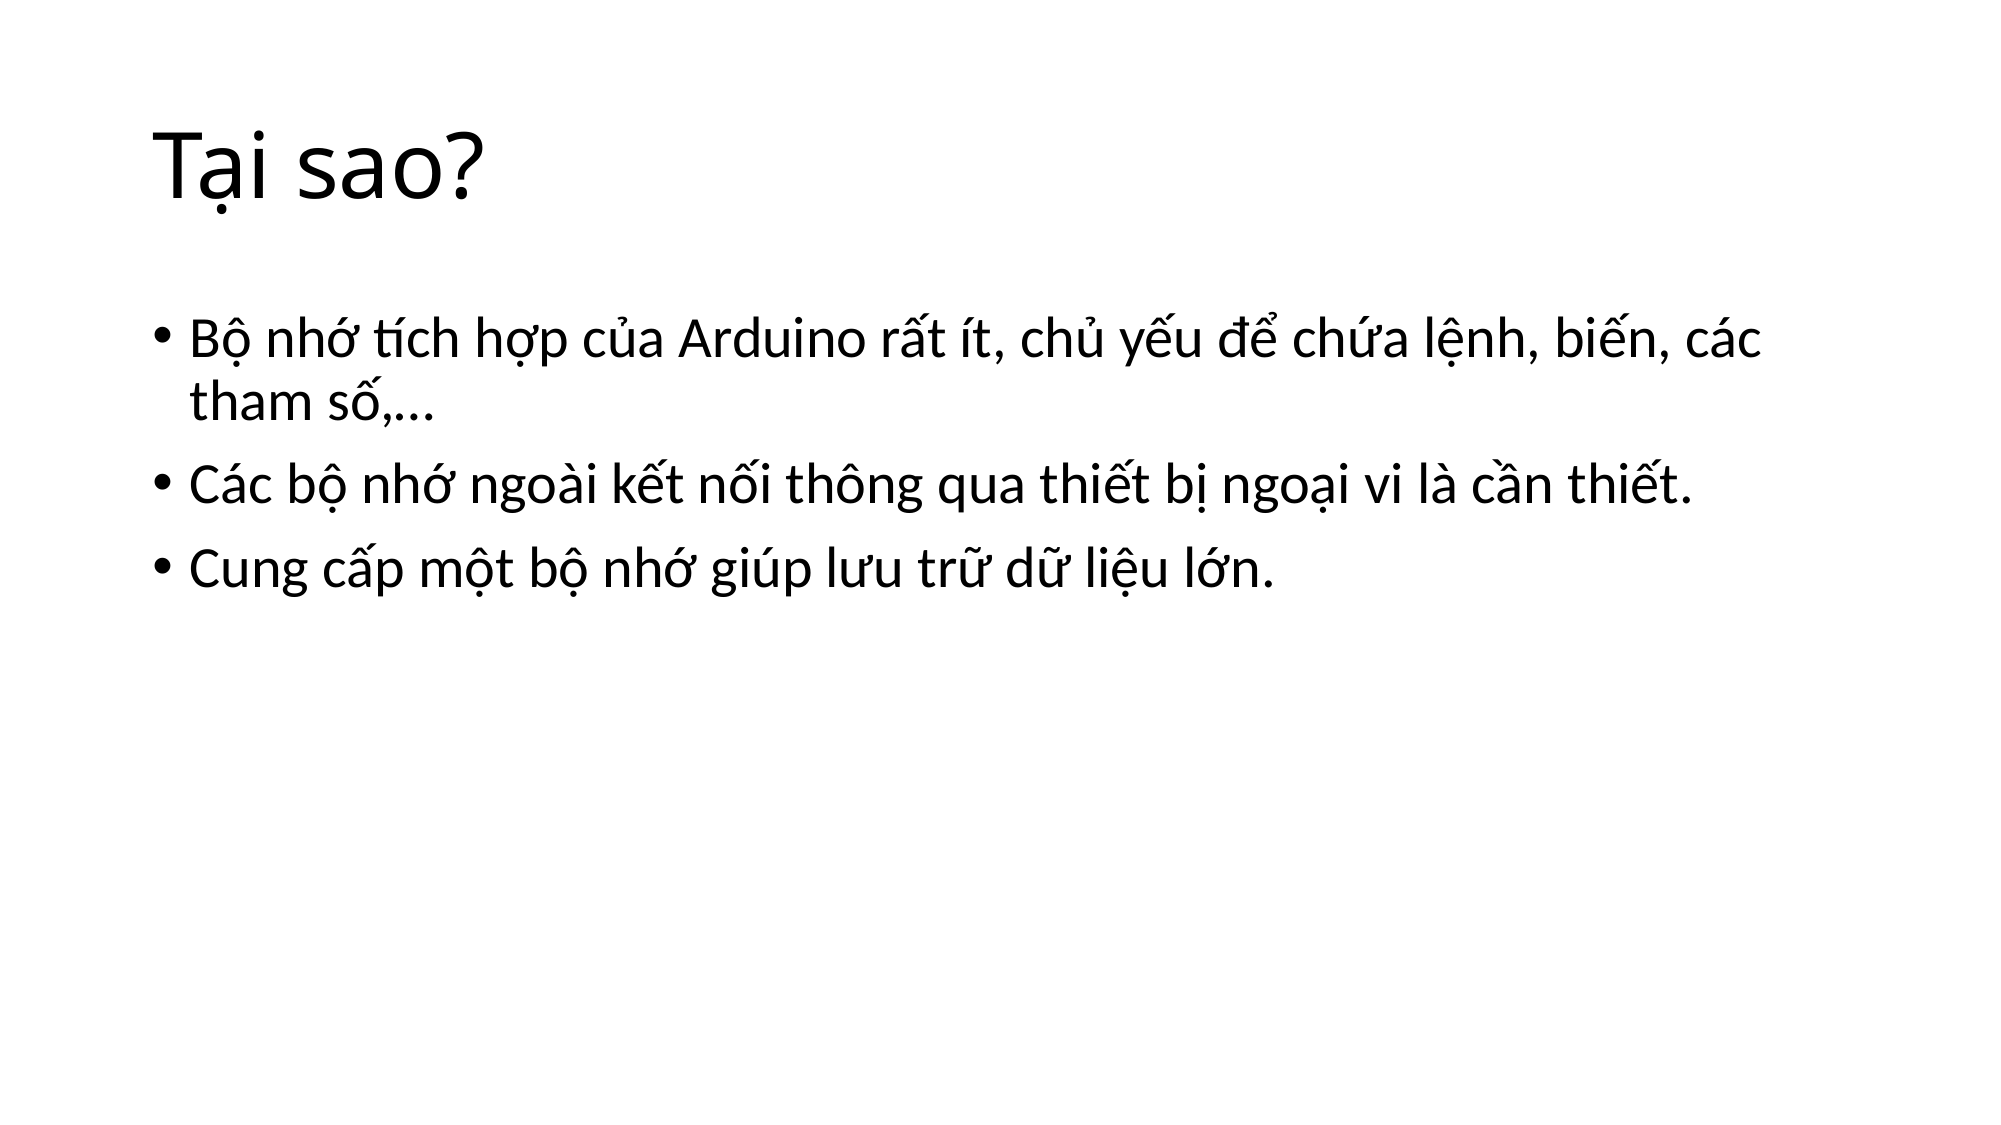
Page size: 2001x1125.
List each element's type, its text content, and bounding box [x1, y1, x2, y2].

list Bộ nhớ tích hợp của Arduino rất ít, chủ yếu để chứa lệnh, biến, các tham số,… Các bộ nhớ ngoài kết nối thông qua thiết bị ngoại vi là cần thiết. Cung cấp một bộ nhớ giúp lưu trữ dữ liệu lớn. [137, 299, 1863, 1014]
title Tại sao? [137, 59, 1863, 278]
